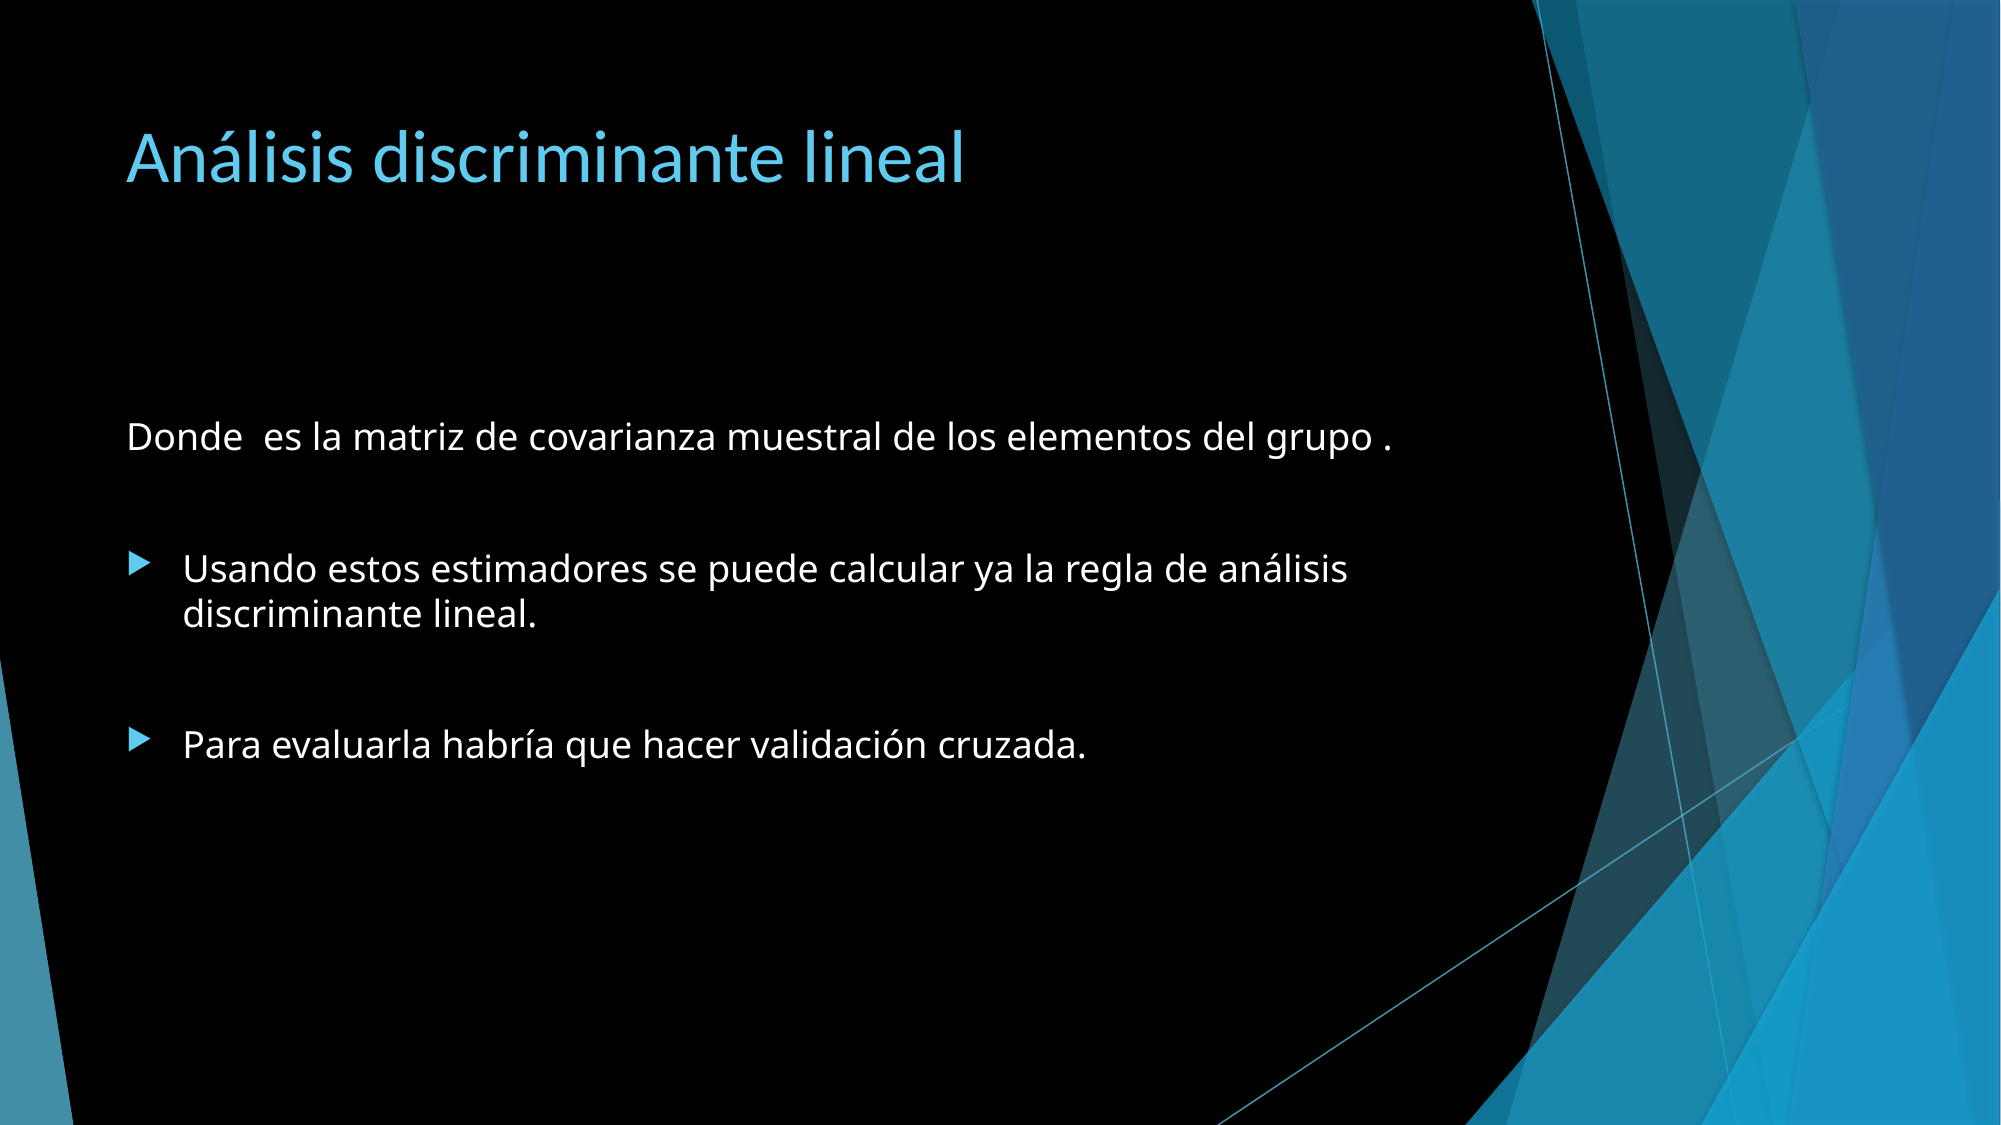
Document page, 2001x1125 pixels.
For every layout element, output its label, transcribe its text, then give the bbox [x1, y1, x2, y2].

title Análisis discriminante lineal [111, 99, 1522, 317]
